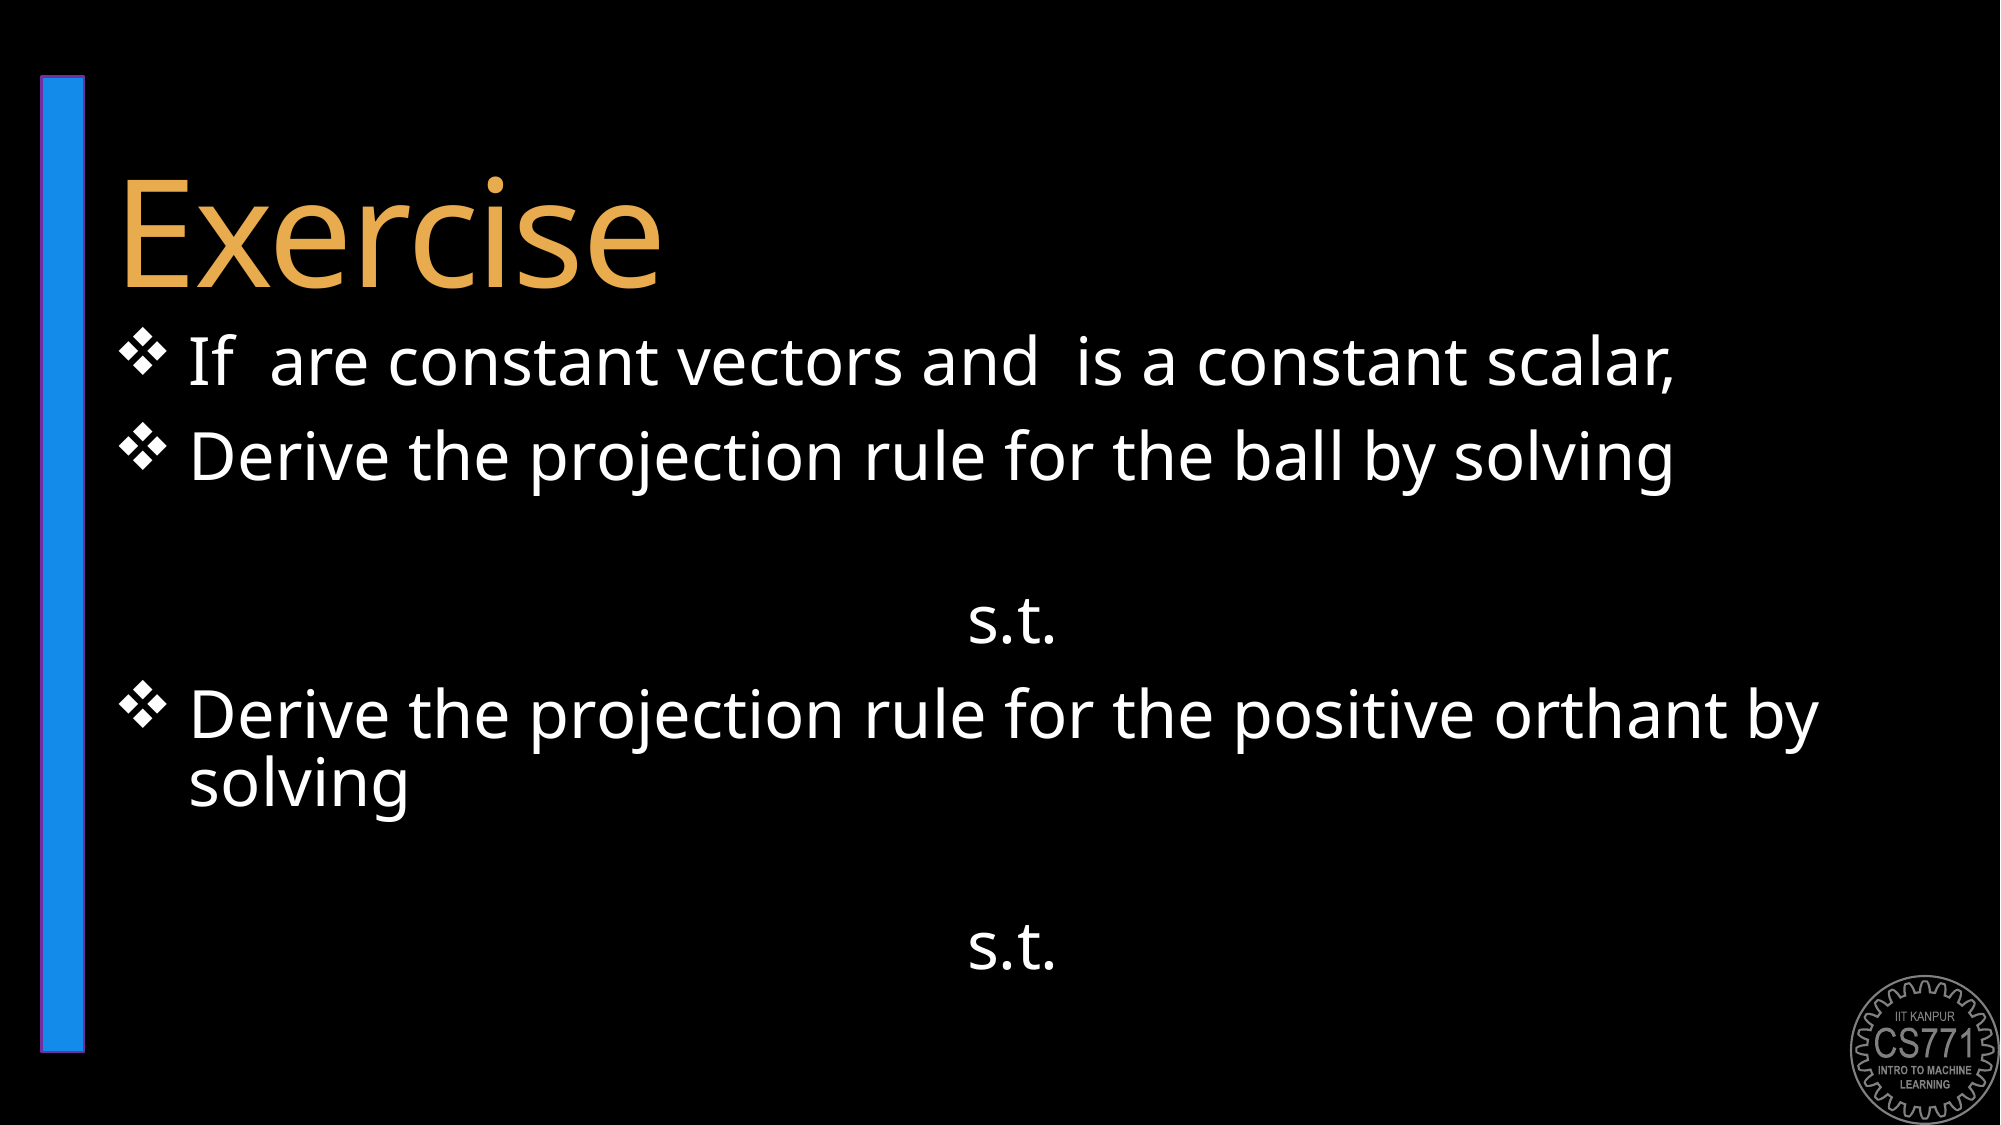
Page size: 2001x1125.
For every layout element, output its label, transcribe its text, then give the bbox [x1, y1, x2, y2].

title Exercise [98, 76, 1945, 324]
